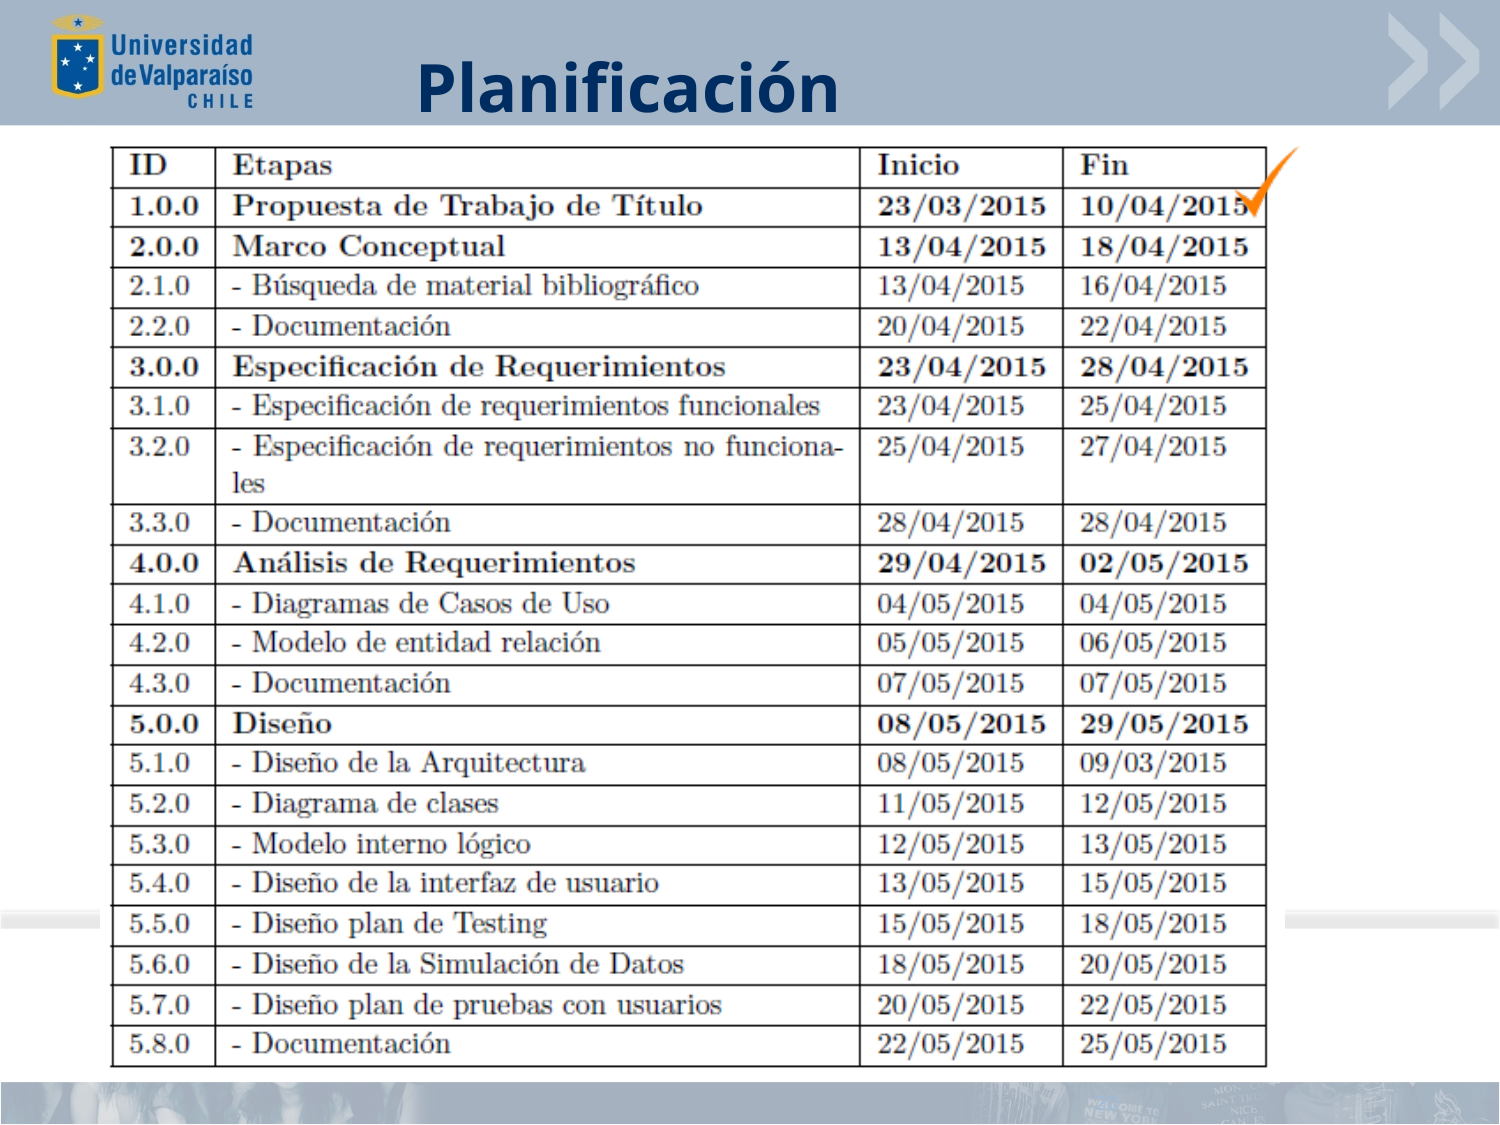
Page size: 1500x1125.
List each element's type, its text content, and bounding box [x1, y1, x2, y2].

slide_number 20 [1080, 1082, 1489, 1125]
text_box Planificación [400, 37, 857, 130]
picture [0, 131, 1500, 1080]
picture [0, 0, 1500, 125]
